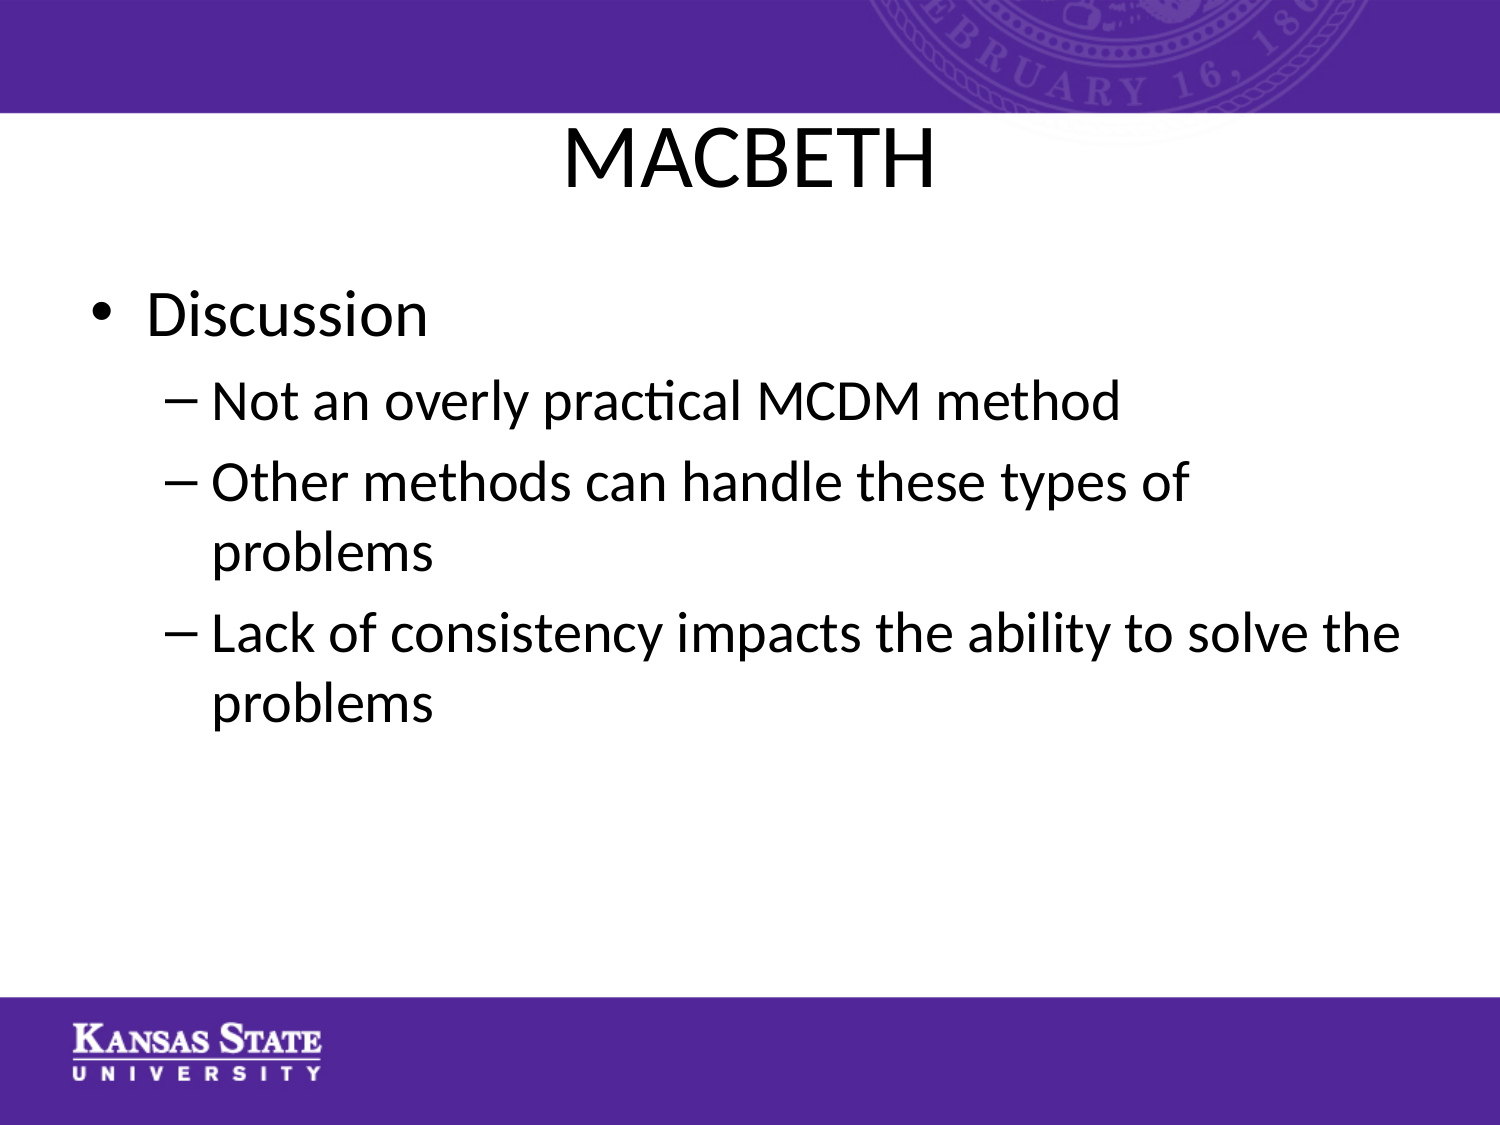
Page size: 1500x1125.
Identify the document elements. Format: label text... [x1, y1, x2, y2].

title MACBETH [75, 57, 1425, 245]
list Discussion Not an overly practical MCDM method Other methods can handle these types of problems Lack of consistency impacts the ability to solve the problems [75, 262, 1425, 1005]
picture [0, 0, 1500, 1125]
